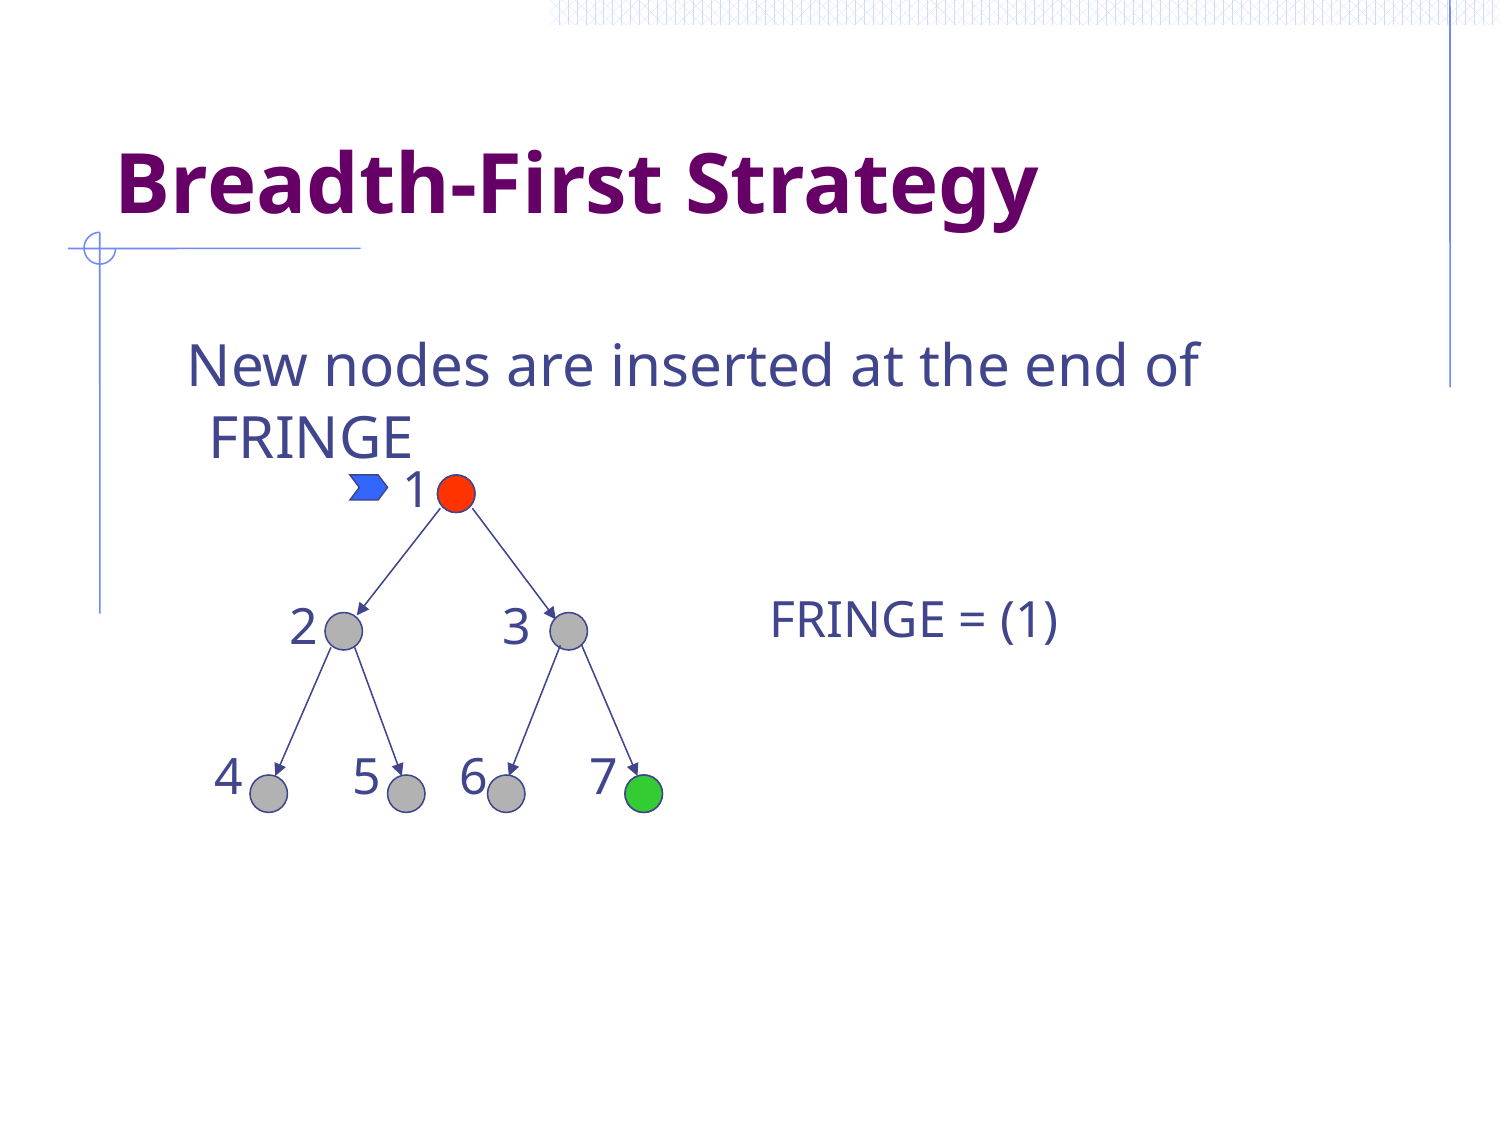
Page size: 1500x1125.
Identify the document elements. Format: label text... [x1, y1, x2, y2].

text_box FRINGE = (1) [755, 580, 1074, 656]
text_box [199, 449, 663, 813]
list New nodes are inserted at the end of FRINGE [137, 312, 1413, 988]
title Breadth-First Strategy [99, 49, 1376, 238]
